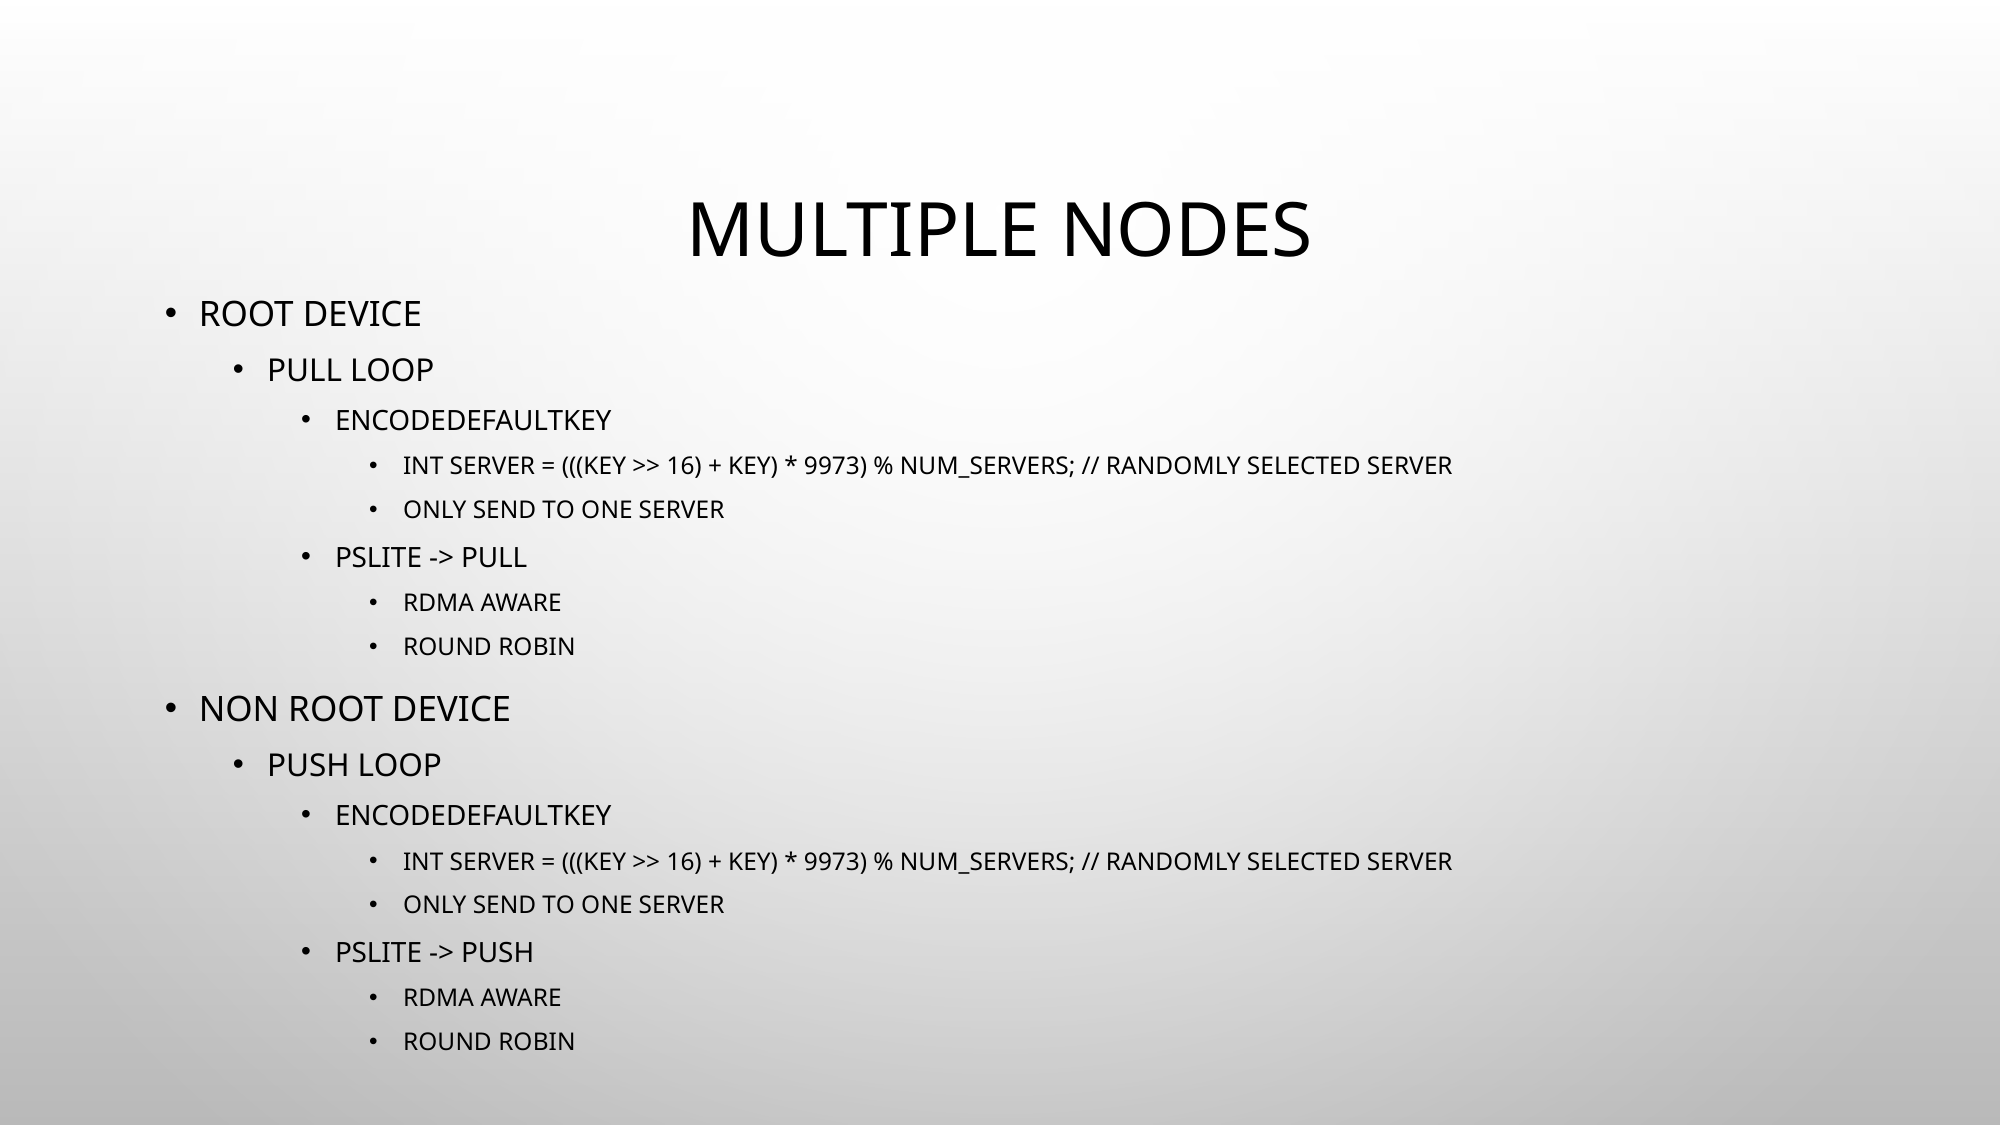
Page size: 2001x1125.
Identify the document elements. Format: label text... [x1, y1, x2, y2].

picture [0, 0, 2000, 1125]
title Multiple nodes [149, 101, 1851, 275]
list ROOT device PULL LOOP EncodeDefaultKey int server = (((key >> 16) + key) * 9973) % num_servers; // randomly selected server Only send to one server PSLITE -> PULL RDMA aware Round robin Non ROOT device Push LOOP EncodeDefaultKey int server = (((key >> 16) + key) * 9973) % num_servers; // randomly selected server Only send to one server PSLITE -> PUSH RDMA aware Round robin [149, 275, 1851, 1073]
